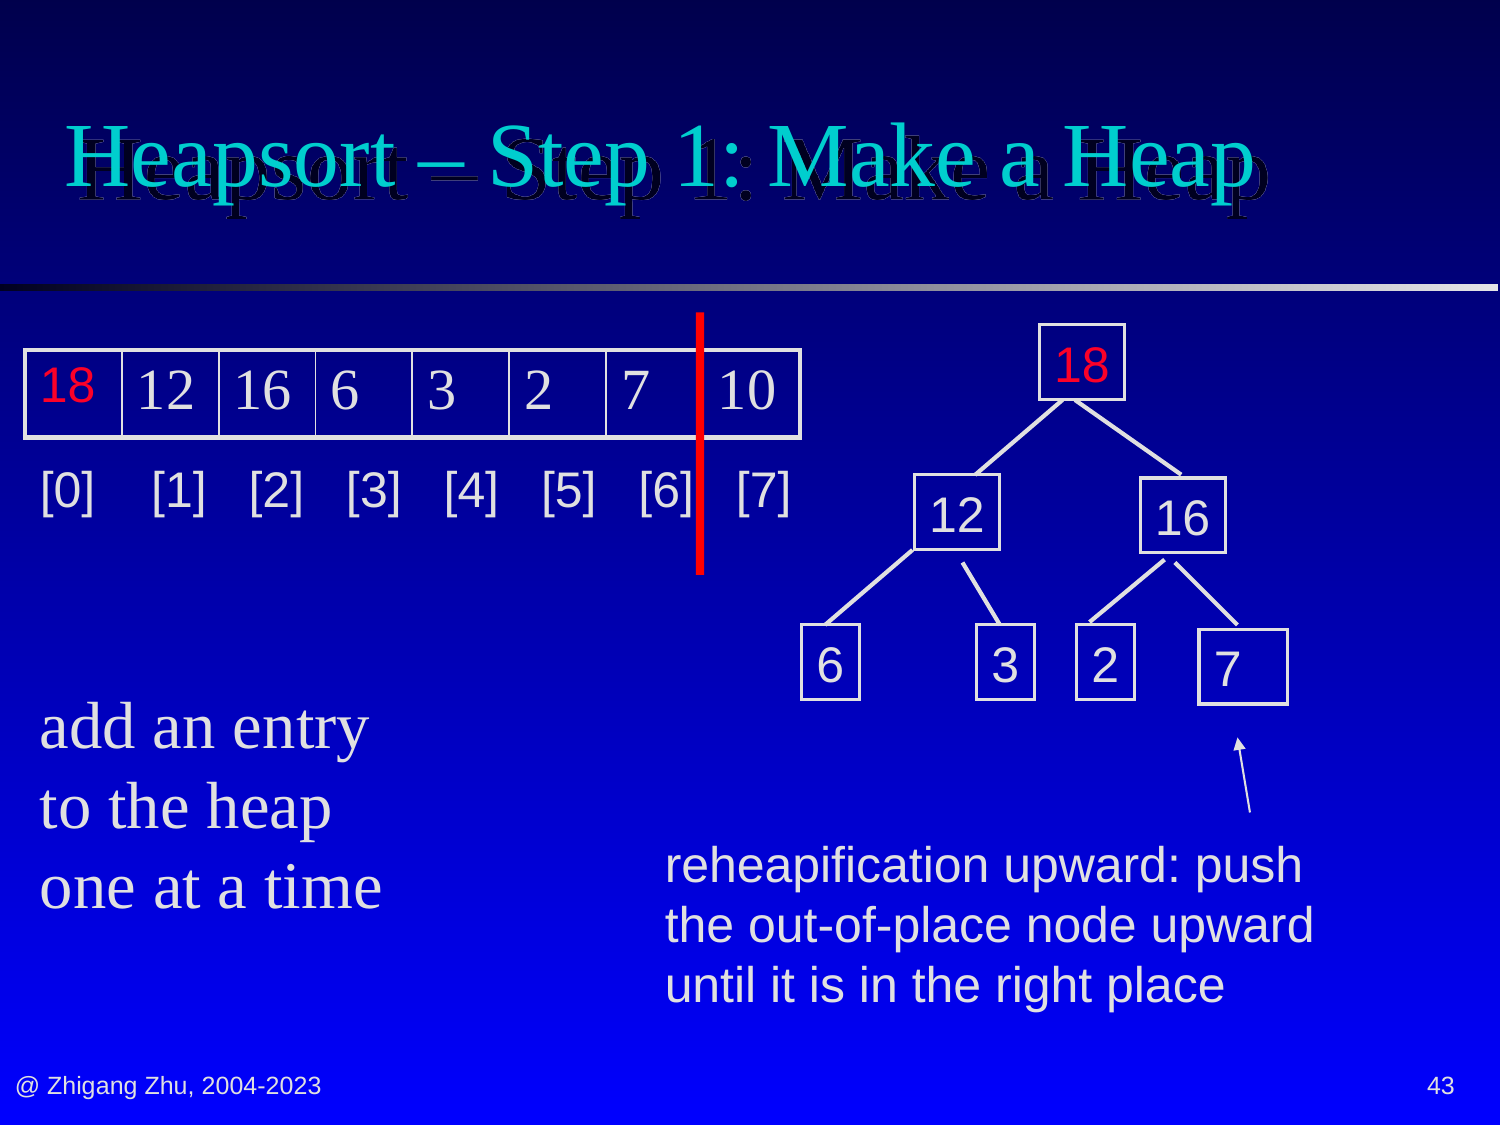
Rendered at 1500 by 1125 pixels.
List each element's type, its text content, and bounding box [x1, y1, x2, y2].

text_box [1233, 737, 1251, 813]
text_box 7 [1198, 629, 1288, 705]
table_header 3 [413, 352, 508, 435]
table_header 18 [27, 352, 121, 435]
text_box 2 [1076, 624, 1135, 700]
table_header 6 [316, 352, 411, 435]
table_header 7 [607, 352, 702, 435]
text_box [0] [1] [2] [3] [4] [5] [6] [7] [701, 449, 813, 525]
table_header 16 [220, 352, 315, 435]
text_box 12 [914, 474, 1000, 550]
text_box [0] [1] [2] [3] [4] [5] [6] [7] [24, 449, 700, 525]
title Heapsort – Step 1: Make a Heap [49, 55, 1326, 245]
text_box reheapification upward: push the out-of-place node upward until it is in the right place [650, 824, 1350, 1020]
text_box 18 [1039, 324, 1125, 400]
text_box 6 [801, 624, 860, 700]
text_box 16 [1140, 478, 1226, 553]
text_box add an entry to the heap one at a time [24, 674, 450, 930]
table_header 12 [123, 352, 218, 435]
text_box 3 [976, 624, 1035, 700]
table_header 2 [510, 352, 605, 435]
table_header 10 [704, 352, 798, 435]
